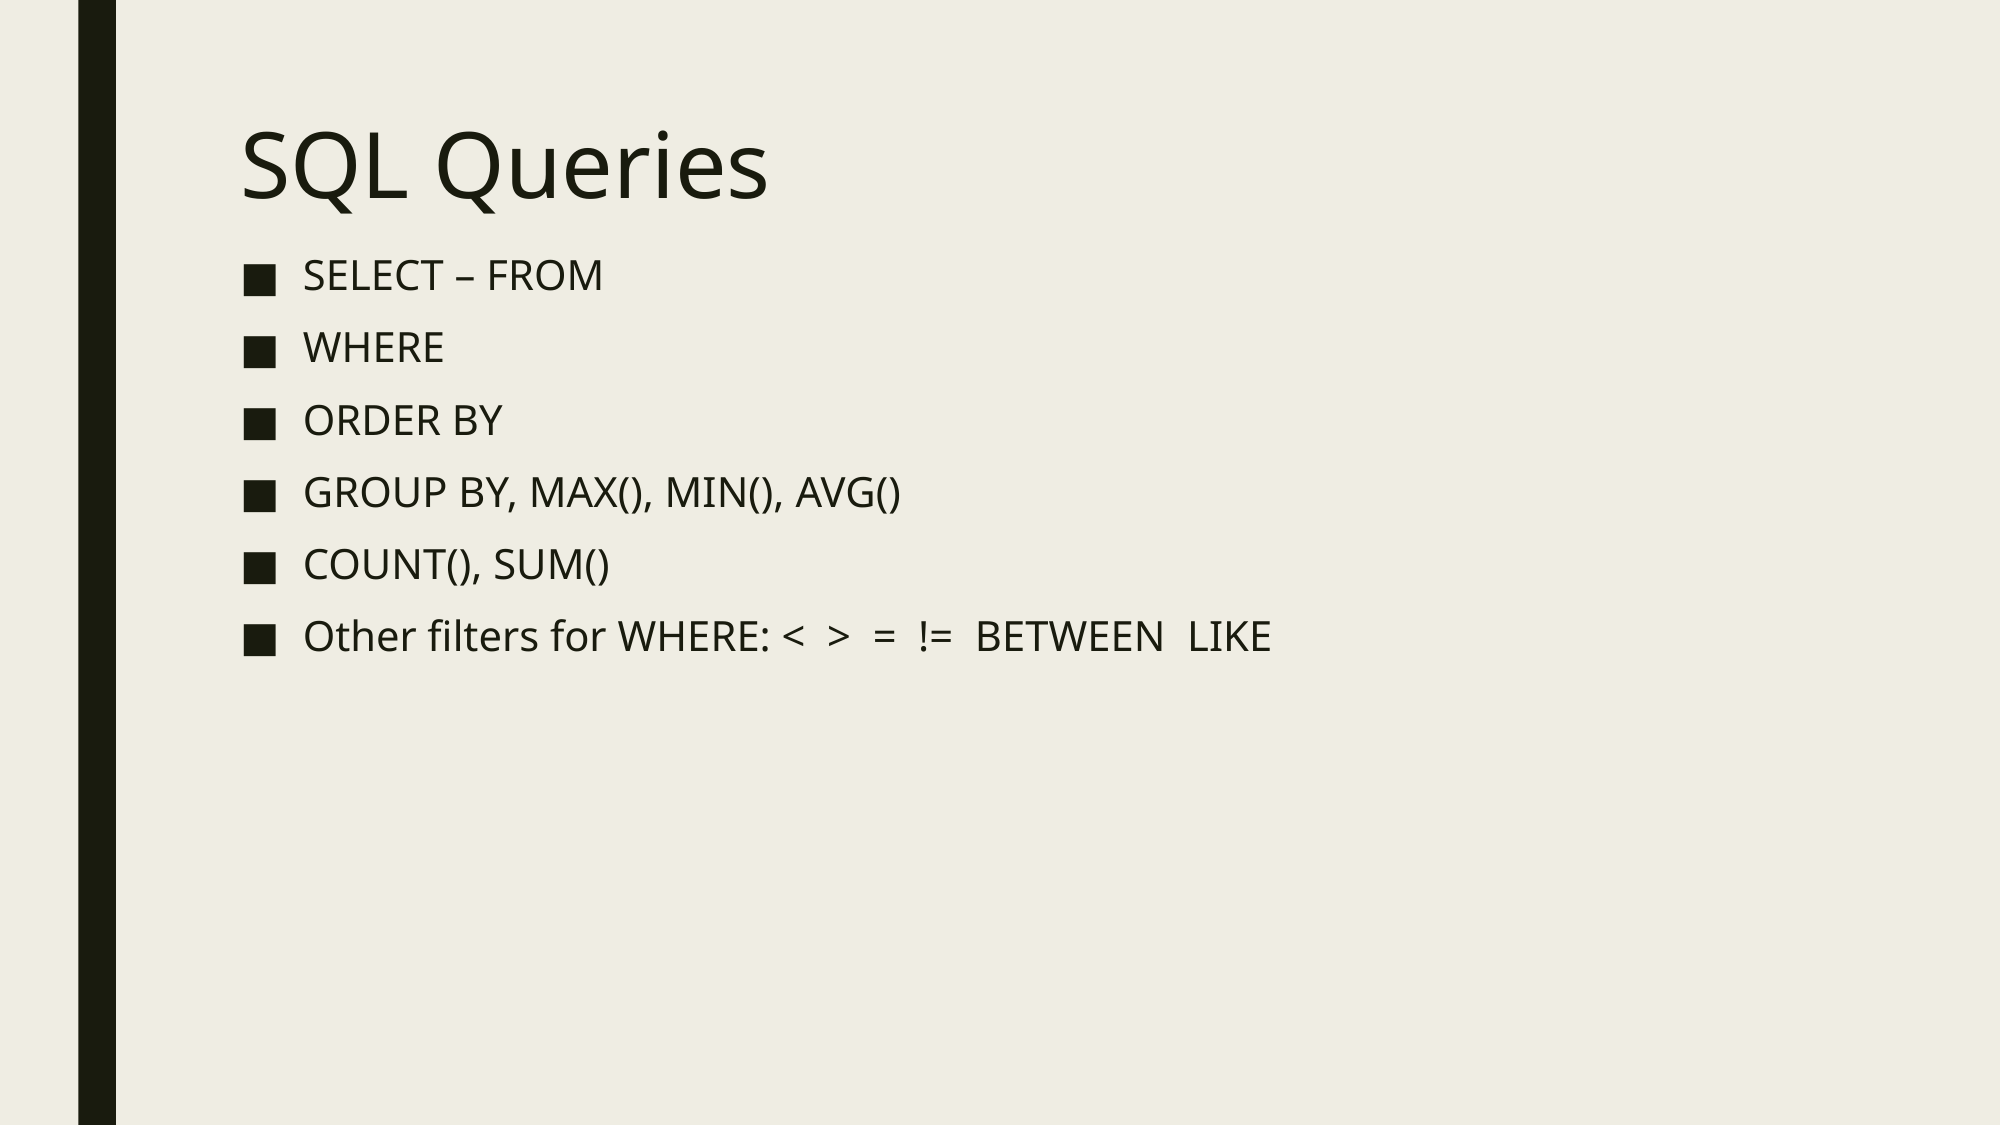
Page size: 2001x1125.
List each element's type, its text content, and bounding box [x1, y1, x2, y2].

title SQL Queries [225, 112, 1800, 245]
list SELECT – FROM WHERE ORDER BY GROUP BY, MAX(), MIN(), AVG() COUNT(), SUM() Other filters for WHERE: < > = != BETWEEN LIKE [225, 245, 1800, 963]
